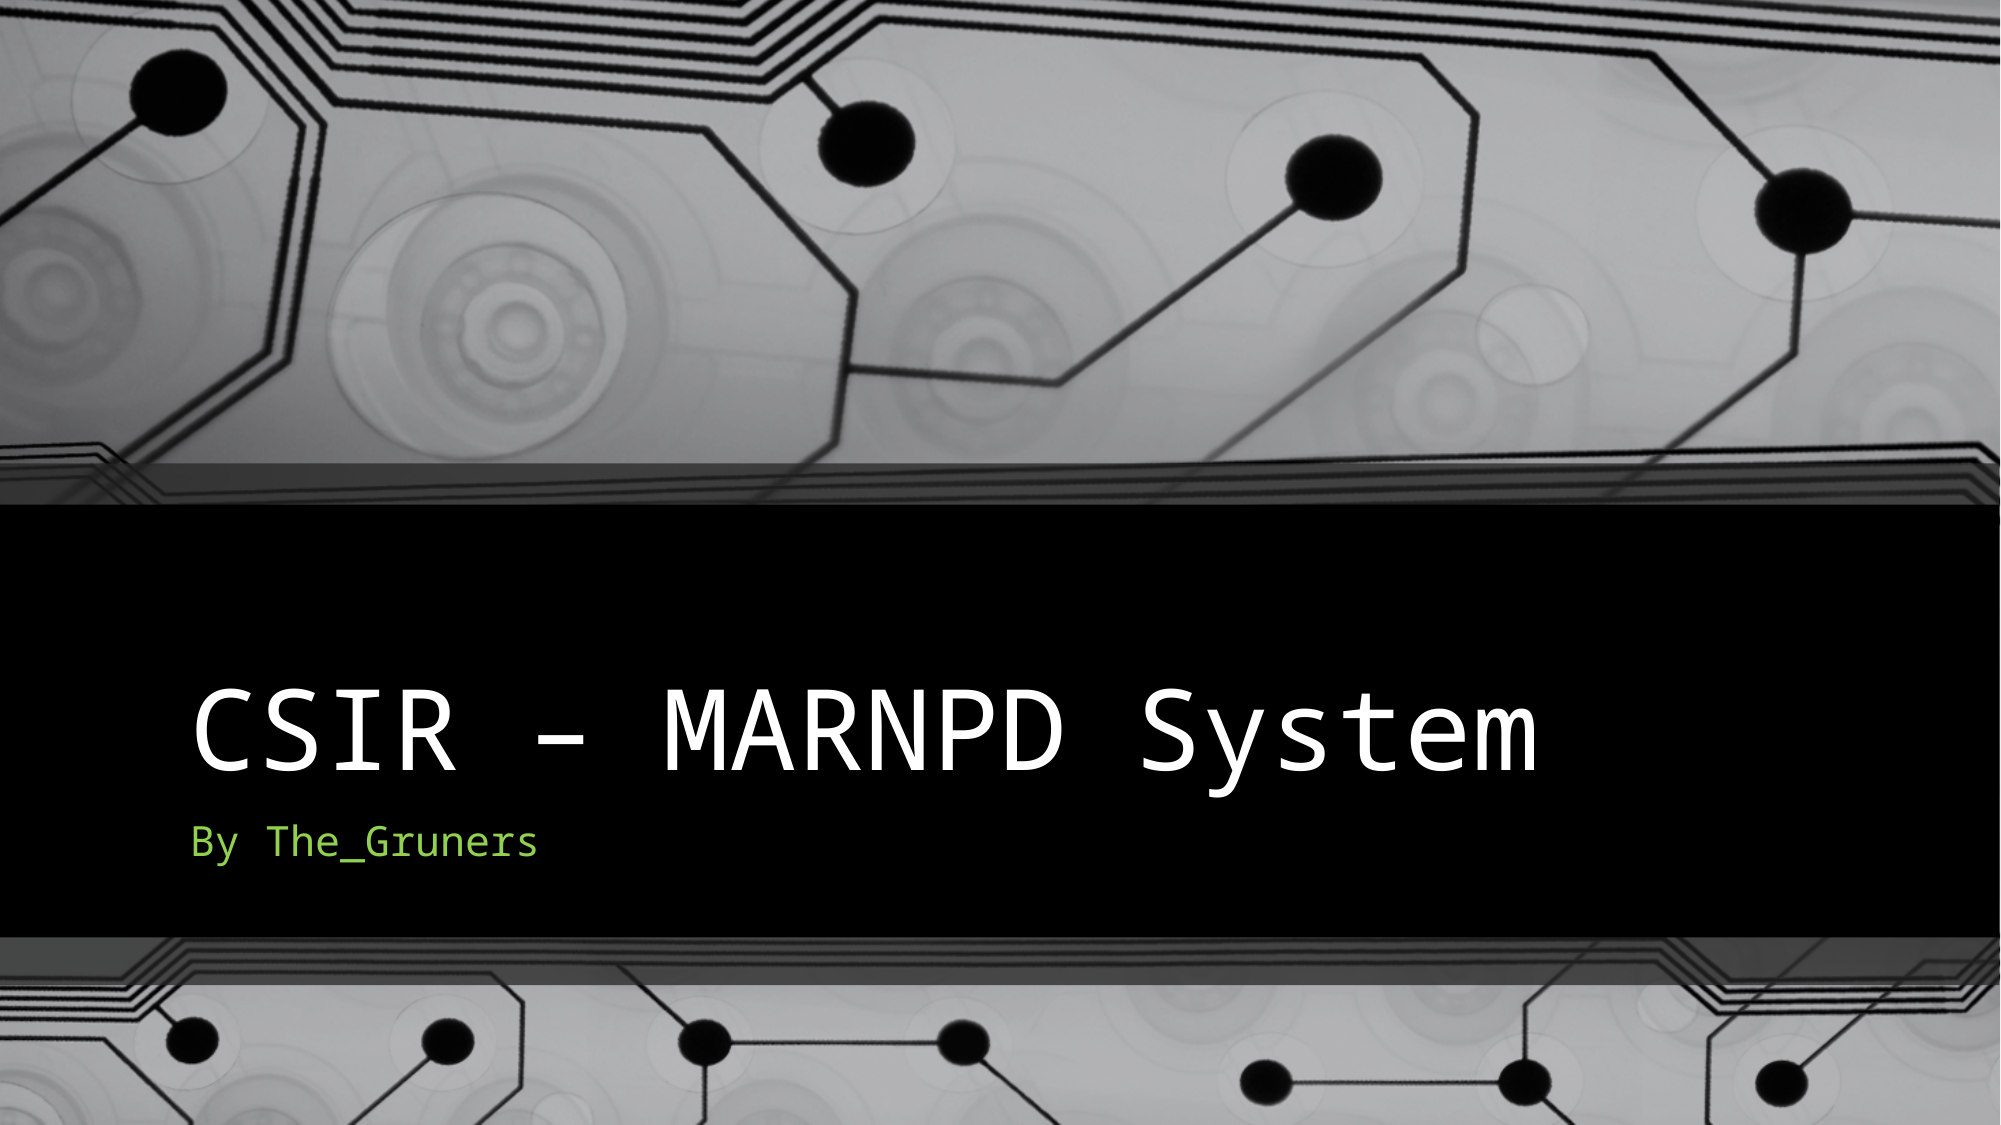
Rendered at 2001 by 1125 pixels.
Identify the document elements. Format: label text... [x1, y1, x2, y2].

title CSIR – MARNPD System [174, 519, 1825, 800]
subtitle By The_Gruners [174, 812, 1825, 925]
picture [0, 0, 2001, 1125]
